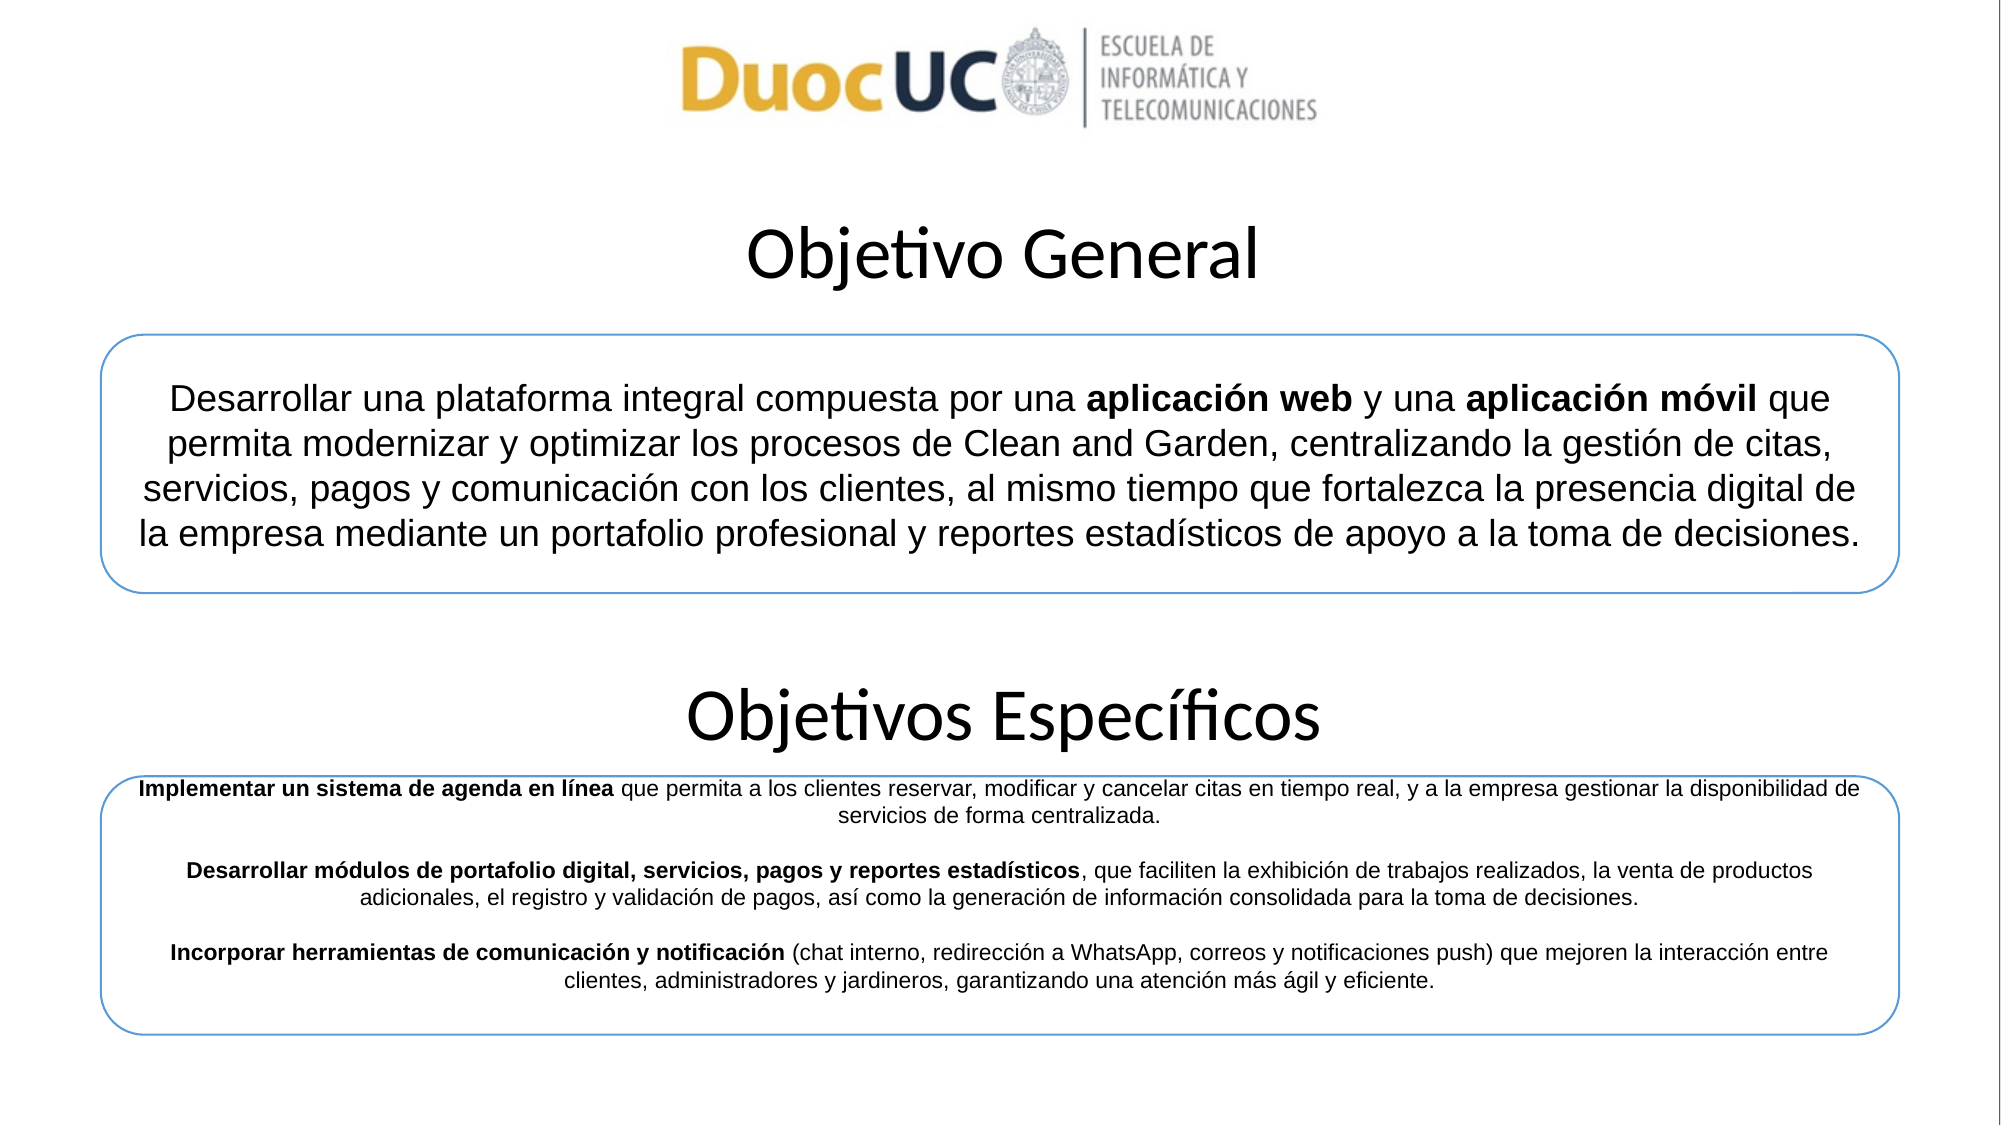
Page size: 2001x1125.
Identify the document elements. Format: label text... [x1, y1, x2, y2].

picture [0, 0, 2001, 1125]
text_box Objetivos Específicos [24, 657, 1984, 763]
text_box Desarrollar una plataforma integral compuesta por una aplicación web y una aplicación móvil que permita modernizar y optimizar los procesos de Clean and Garden, centralizando la gestión de citas, servicios, pagos y comunicación con los clientes, al mismo tiempo que fortalezca la presencia digital de la empresa mediante un portafolio profesional y reportes estadísticos de apoyo a la toma de decisiones. [100, 334, 1900, 594]
text_box Implementar un sistema de agenda en línea que permita a los clientes reservar, modificar y cancelar citas en tiempo real, y a la empresa gestionar la disponibilidad de servicios de forma centralizada. Desarrollar módulos de portafolio digital, servicios, pagos y reportes estadísticos, que faciliten la exhibición de trabajos realizados, la venta de productos adicionales, el registro y validación de pagos, así como la generación de información consolidada para la toma de decisiones. Incorporar herramientas de comunicación y notificación (chat interno, redirección a WhatsApp, correos y notificaciones push) que mejoren la interacción entre clientes, administradores y jardineros, garantizando una atención más ágil y eficiente. [100, 776, 1900, 1035]
text_box Objetivo General [24, 196, 1984, 302]
